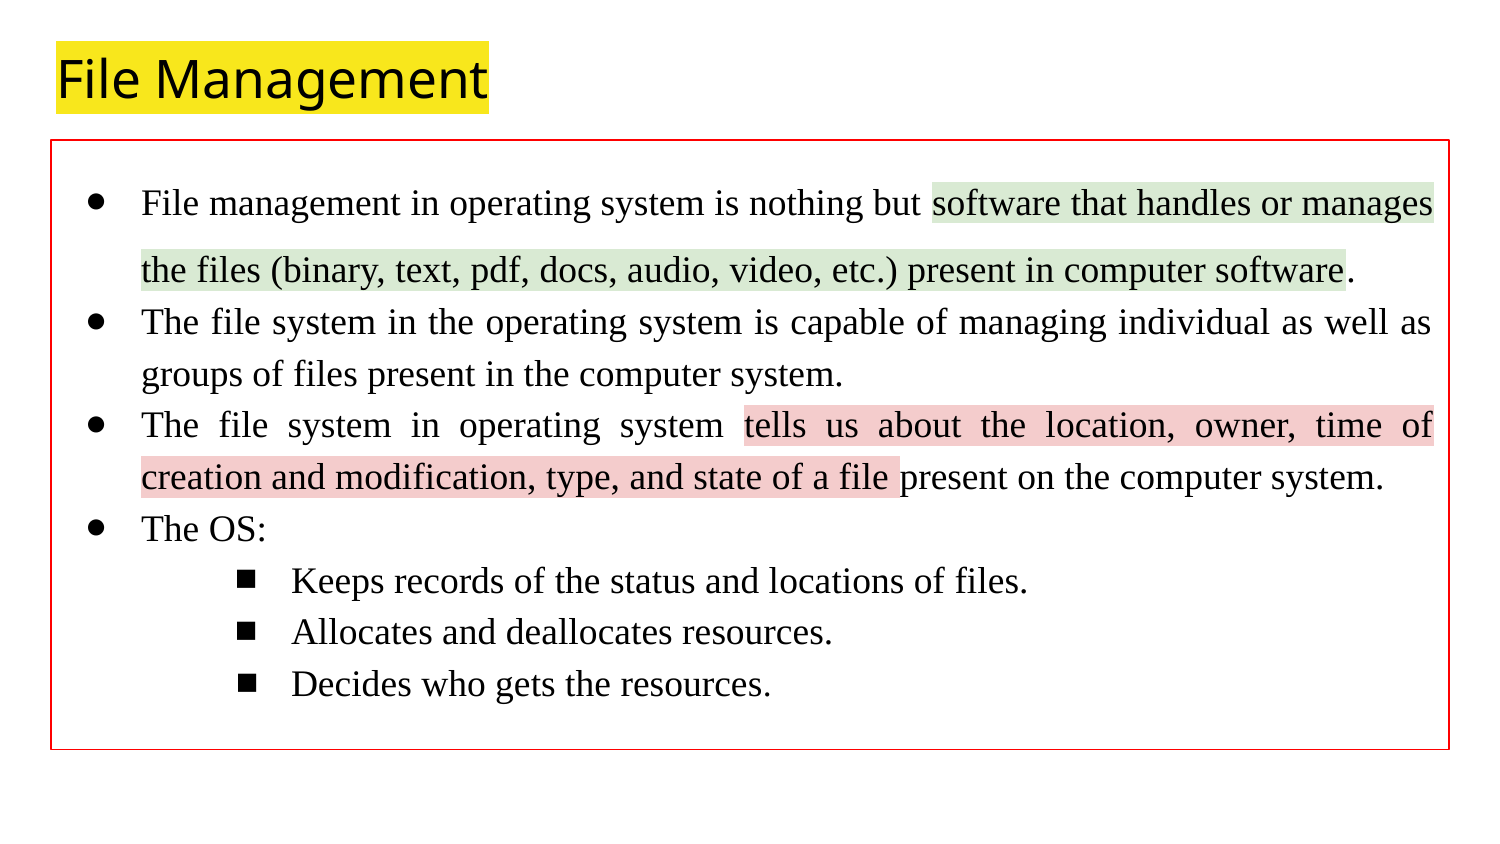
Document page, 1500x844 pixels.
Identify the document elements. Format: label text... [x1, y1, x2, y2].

list File management in operating system is nothing but software that handles or manages the files (binary, text, pdf, docs, audio, video, etc.) present in computer software. The file system in the operating system is capable of managing individual as well as groups of files present in the computer system. The file system in operating system tells us about the location, owner, time of creation and modification, type, and state of a file present on the computer system. The OS: Keeps records of the status and locations of files. Allocates and deallocates resources. Decides who gets the resources. [51, 140, 1449, 750]
title File Management [40, 30, 1439, 125]
